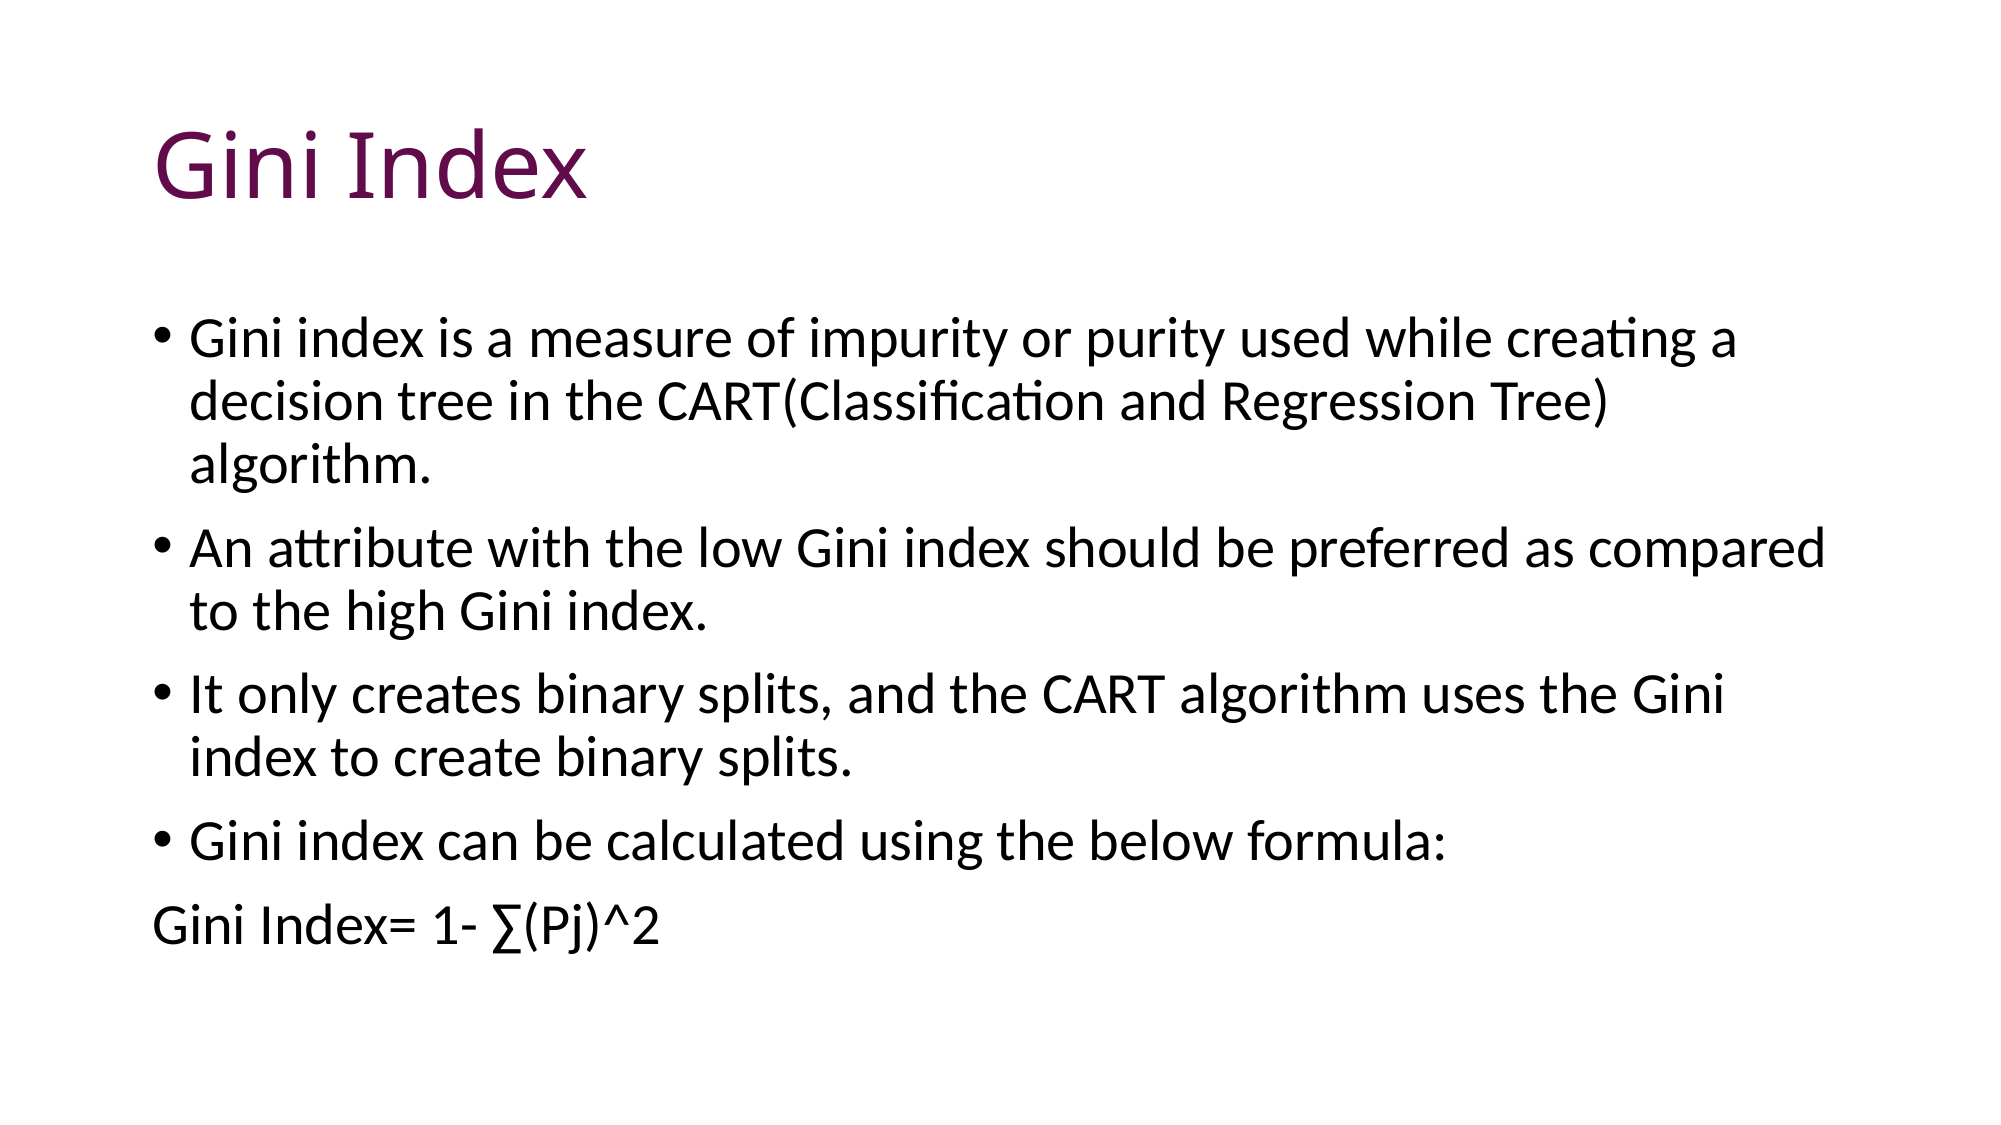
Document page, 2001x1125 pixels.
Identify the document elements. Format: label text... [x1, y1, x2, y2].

list Gini index is a measure of impurity or purity used while creating a decision tree in the CART(Classification and Regression Tree) algorithm. An attribute with the low Gini index should be preferred as compared to the high Gini index. It only creates binary splits, and the CART algorithm uses the Gini index to create binary splits. Gini index can be calculated using the below formula: Gini Index= 1- ∑(Pj)^2 [137, 299, 1863, 1014]
title Gini Index [137, 59, 1863, 278]
